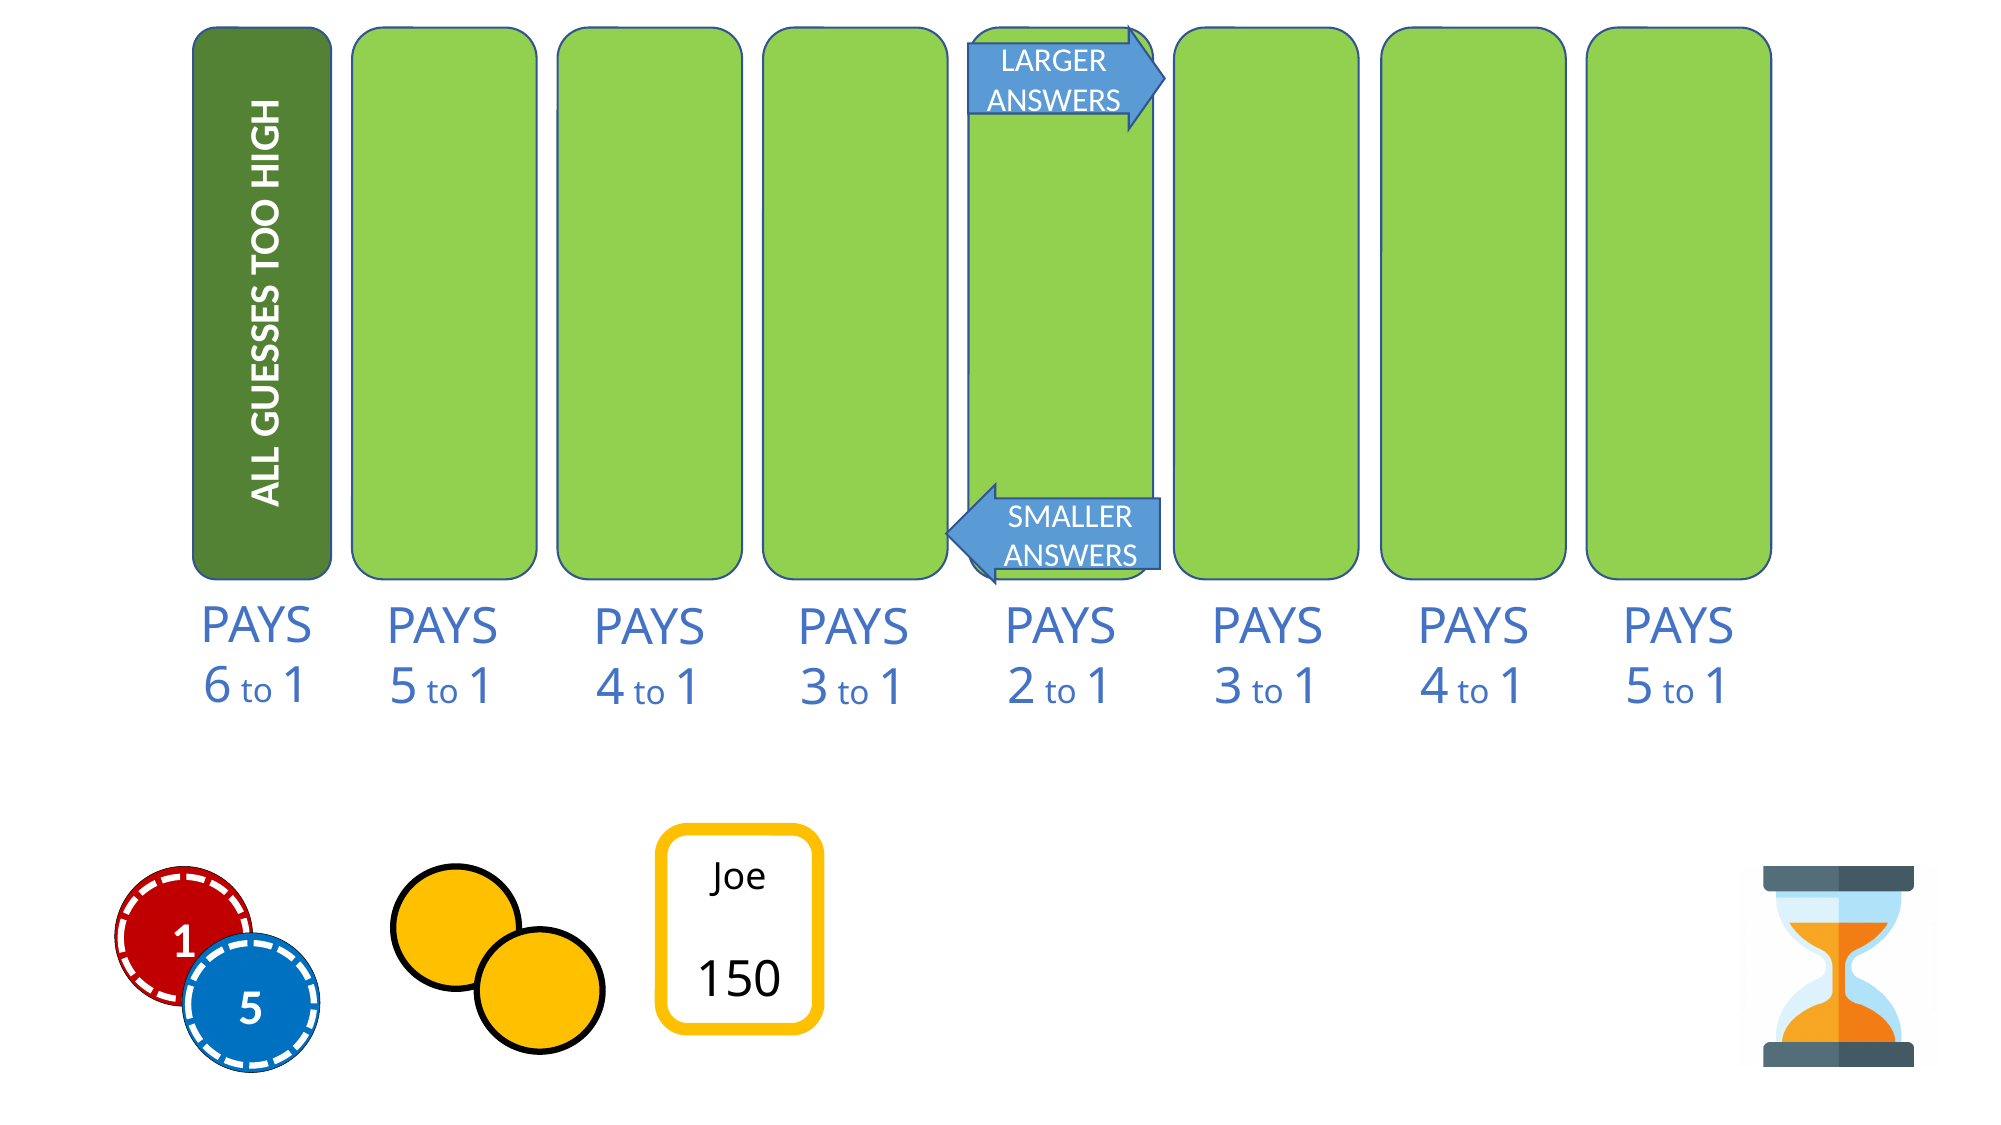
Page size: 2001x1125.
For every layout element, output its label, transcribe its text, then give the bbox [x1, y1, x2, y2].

text_box [556, 26, 744, 581]
text_box PAYS 6 to 1 [169, 584, 345, 720]
text_box Joe 150 [659, 828, 820, 1031]
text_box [114, 866, 253, 1007]
text_box [967, 96, 1155, 510]
text_box PAYS 5 to 1 [1591, 586, 1767, 722]
text_box PAYS 4 to 1 [562, 586, 737, 722]
text_box PAYS 3 to 1 [1180, 586, 1356, 722]
text_box [761, 26, 949, 581]
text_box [181, 932, 320, 1073]
picture [1738, 866, 1939, 1067]
text_box PAYS 4 to 1 [1386, 586, 1561, 722]
text_box [475, 928, 604, 1053]
text_box [350, 26, 538, 581]
text_box PAYS 2 to 1 [973, 586, 1148, 722]
text_box [392, 865, 521, 990]
text_box [1380, 26, 1567, 581]
text_box [972, 26, 1127, 42]
text_box LARGER ANSWERS [967, 24, 1166, 133]
text_box PAYS 3 to 1 [766, 586, 941, 722]
text_box [1585, 26, 1773, 581]
text_box [968, 558, 988, 579]
text_box PAYS 5 to 1 [355, 586, 530, 722]
text_box ALL GUESSES TOO HIGH [192, 26, 333, 581]
text_box [1131, 27, 1155, 61]
text_box [1172, 26, 1360, 581]
text_box SMALLER ANSWERS [944, 481, 1161, 586]
text_box [997, 570, 1146, 581]
